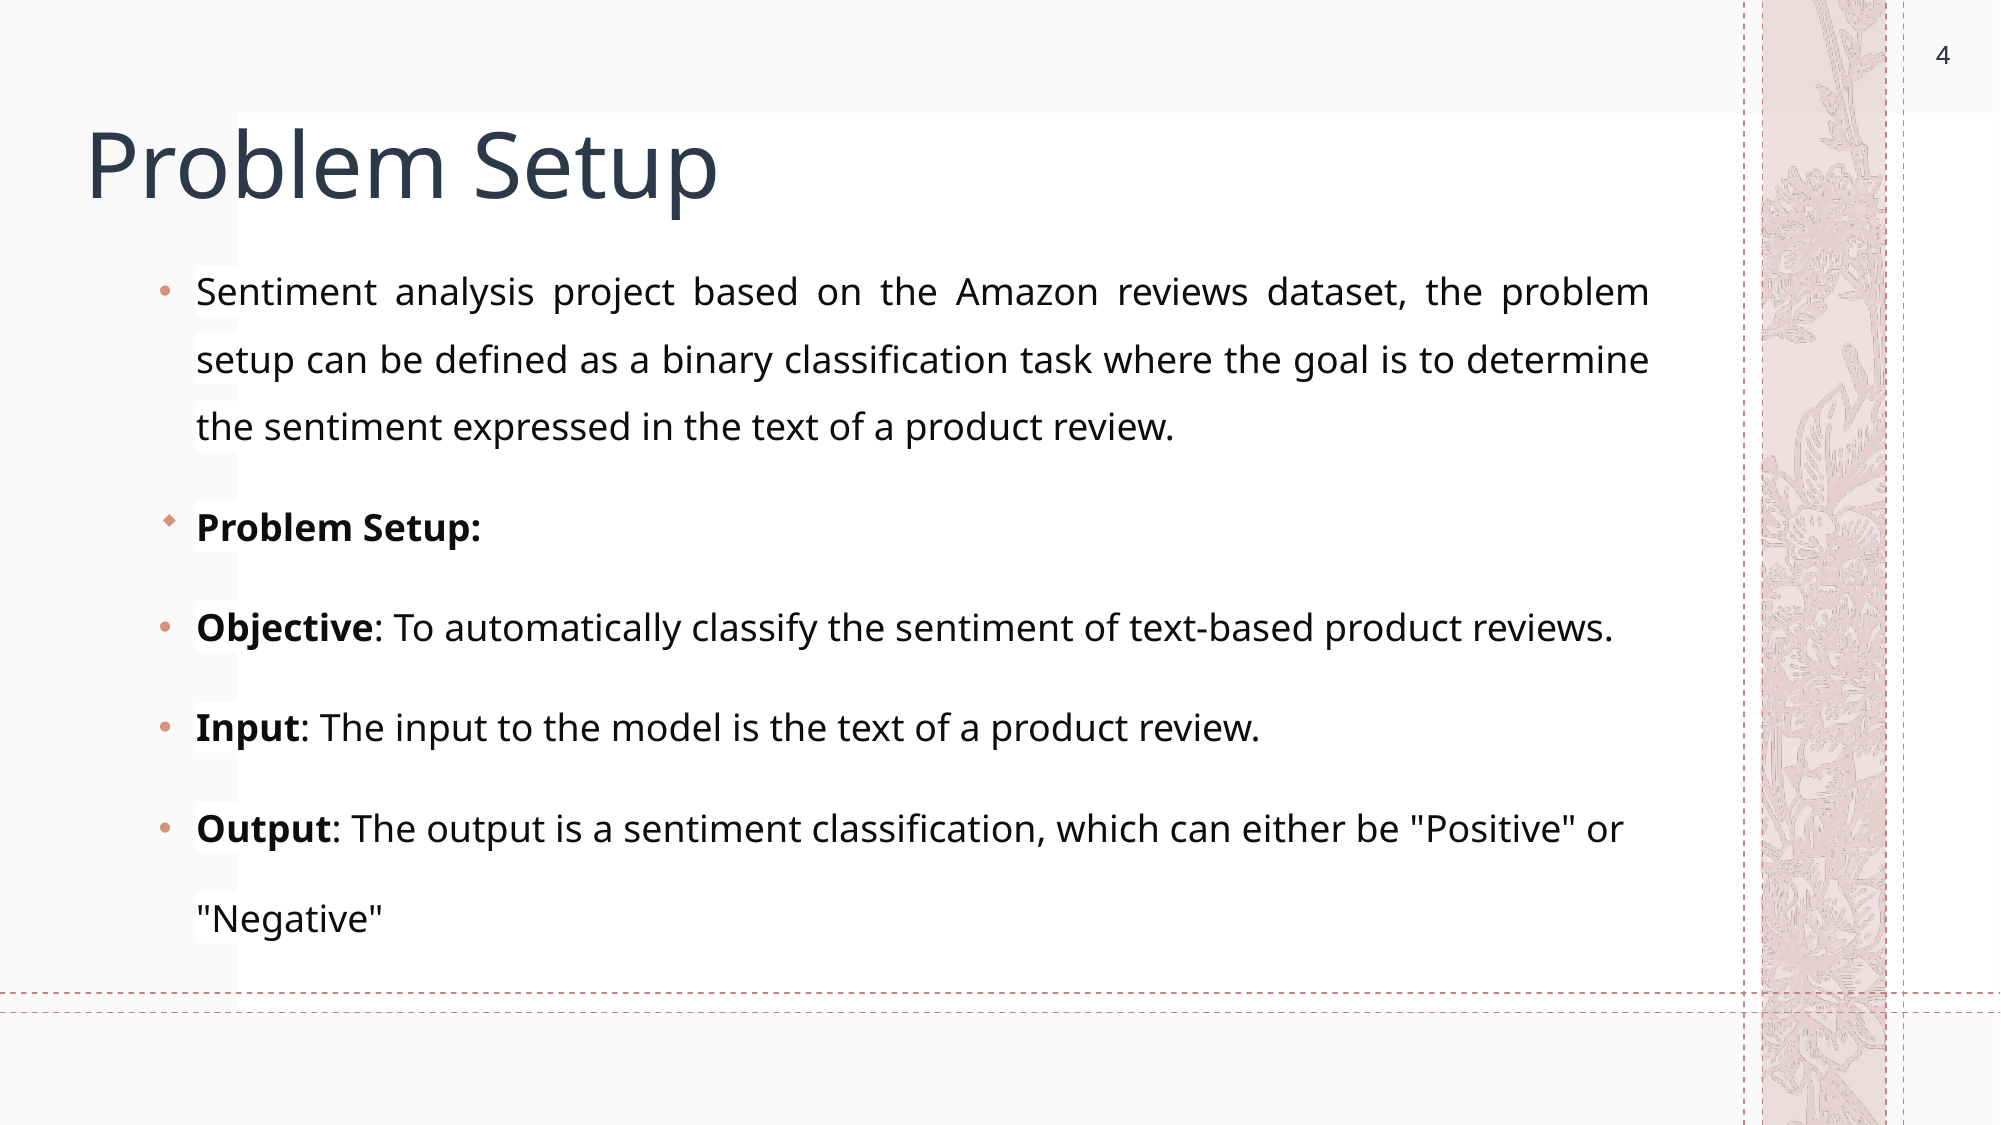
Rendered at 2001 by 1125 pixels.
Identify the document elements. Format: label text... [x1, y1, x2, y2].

title Problem Setup [69, 59, 1666, 238]
picture [1760, 0, 1886, 1125]
list Sentiment analysis project based on the Amazon reviews dataset, the problem setup can be defined as a binary classification task where the goal is to determine the sentiment expressed in the text of a product review. Problem Setup: Objective: To automatically classify the sentiment of text-based product reviews. Input: The input to the model is the text of a product review. Output: The output is a sentiment classification, which can either be "Positive" or "Negative" [68, 238, 1667, 959]
text_box 4 [1886, 0, 2000, 113]
